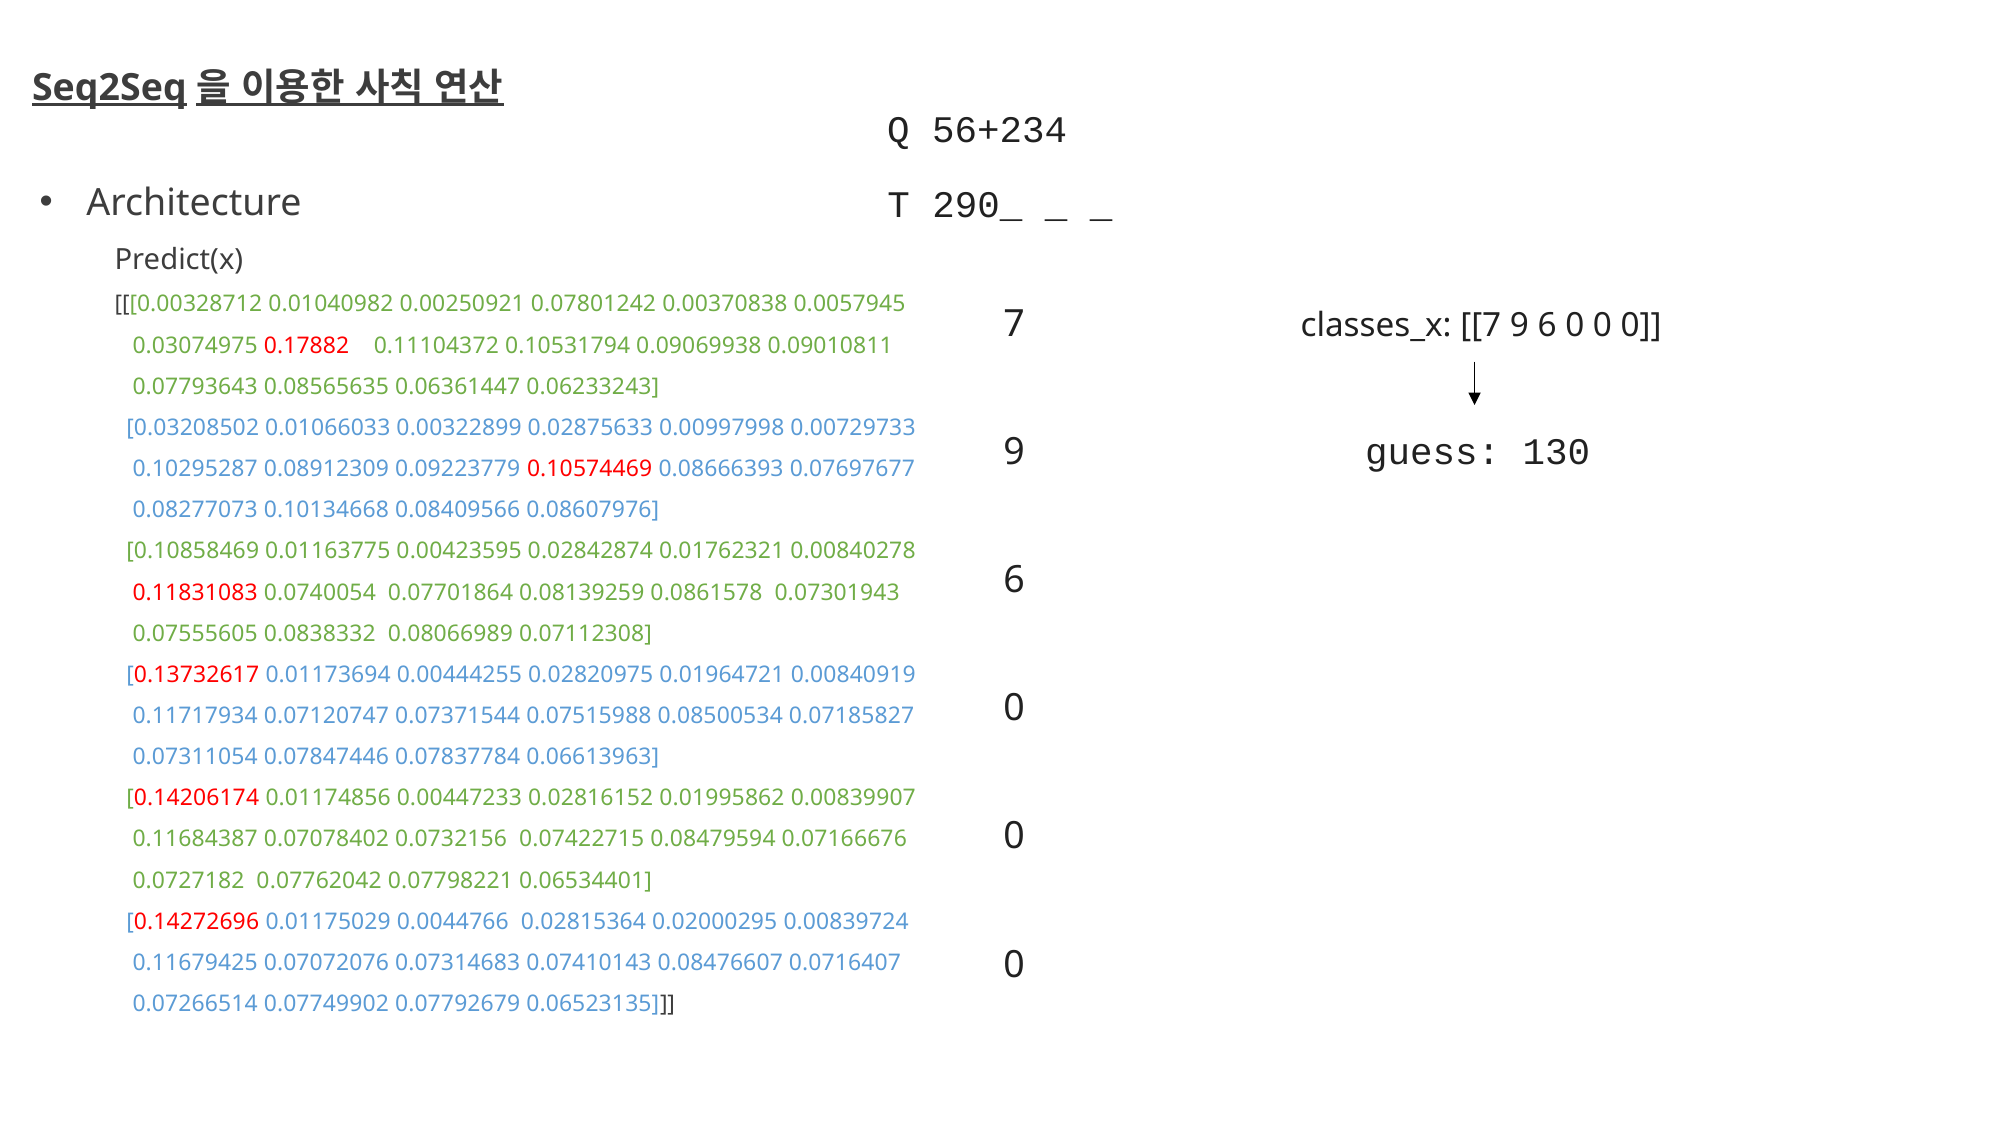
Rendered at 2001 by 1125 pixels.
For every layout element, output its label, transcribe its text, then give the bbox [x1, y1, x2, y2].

text_box Seq2Seq을 이용한 사칙 연산 [17, 33, 1968, 116]
text_box 0 [988, 804, 1078, 864]
text_box classes_x: [[7 9 6 0 0 0]] [1285, 296, 1757, 351]
text_box 0 [988, 675, 1078, 736]
text_box 9 [988, 419, 1078, 480]
text_box 6 [988, 547, 1078, 608]
text_box Architecture Predict(x) [[[0.00328712 0.01040982 0.00250921 0.07801242 0.00370838 0.0057945 0.03074975 0.17882 0.11104372 0.10531794 0.09069938 0.09010811 0.07793643 0.08565635 0.06361447 0.06233243] [0.03208502 0.01066033 0.00322899 0.02875633 0.00997998 0.00729733 0.10295287 0.08912309 0.09223779 0.10574469 0.08666393 0.07697677 0.08277073 0.10134668 0.08409566 0.08607976] [0.10858469 0.01163775 0.00423595 0.02842874 0.01762321 0.00840278 0.11831083 0.0740054 0.07701864 0.08139259 0.0861578 0.07301943 0.07555605 0.0838332 0.08066989 0.07112308] [0.13732617 0.01173694 0.00444255 0.02820975 0.01964721 0.00840919 0.11717934 0.07120747 0.07371544 0.07515988 0.08500534 0.07185827 0.07311054 0.07847446 0.07837784 0.06613963] [0.14206174 0.01174856 0.00447233 0.02816152 0.01995862 0.00839907 0.11684387 0.07078402 0.0732156 0.07422715 0.08479594 0.07166676 0.0727182 0.07762042 0.07798221 0.06534401] [0.14272696 0.01175029 0.0044766 0.02815364 0.02000295 0.00839724 0.11679425 0.07072076 0.07314683 0.07410143 0.08476607 0.0716407 0.07266514 0.07749902 0.07792679 0.06523135]]] [24, 147, 1000, 1024]
text_box 0 [988, 932, 1078, 993]
text_box T 290_ _ _ [872, 172, 1150, 232]
text_box 7 [988, 291, 1078, 351]
text_box guess: 130 [1350, 419, 1606, 480]
text_box Q 56+234 [872, 98, 1105, 158]
